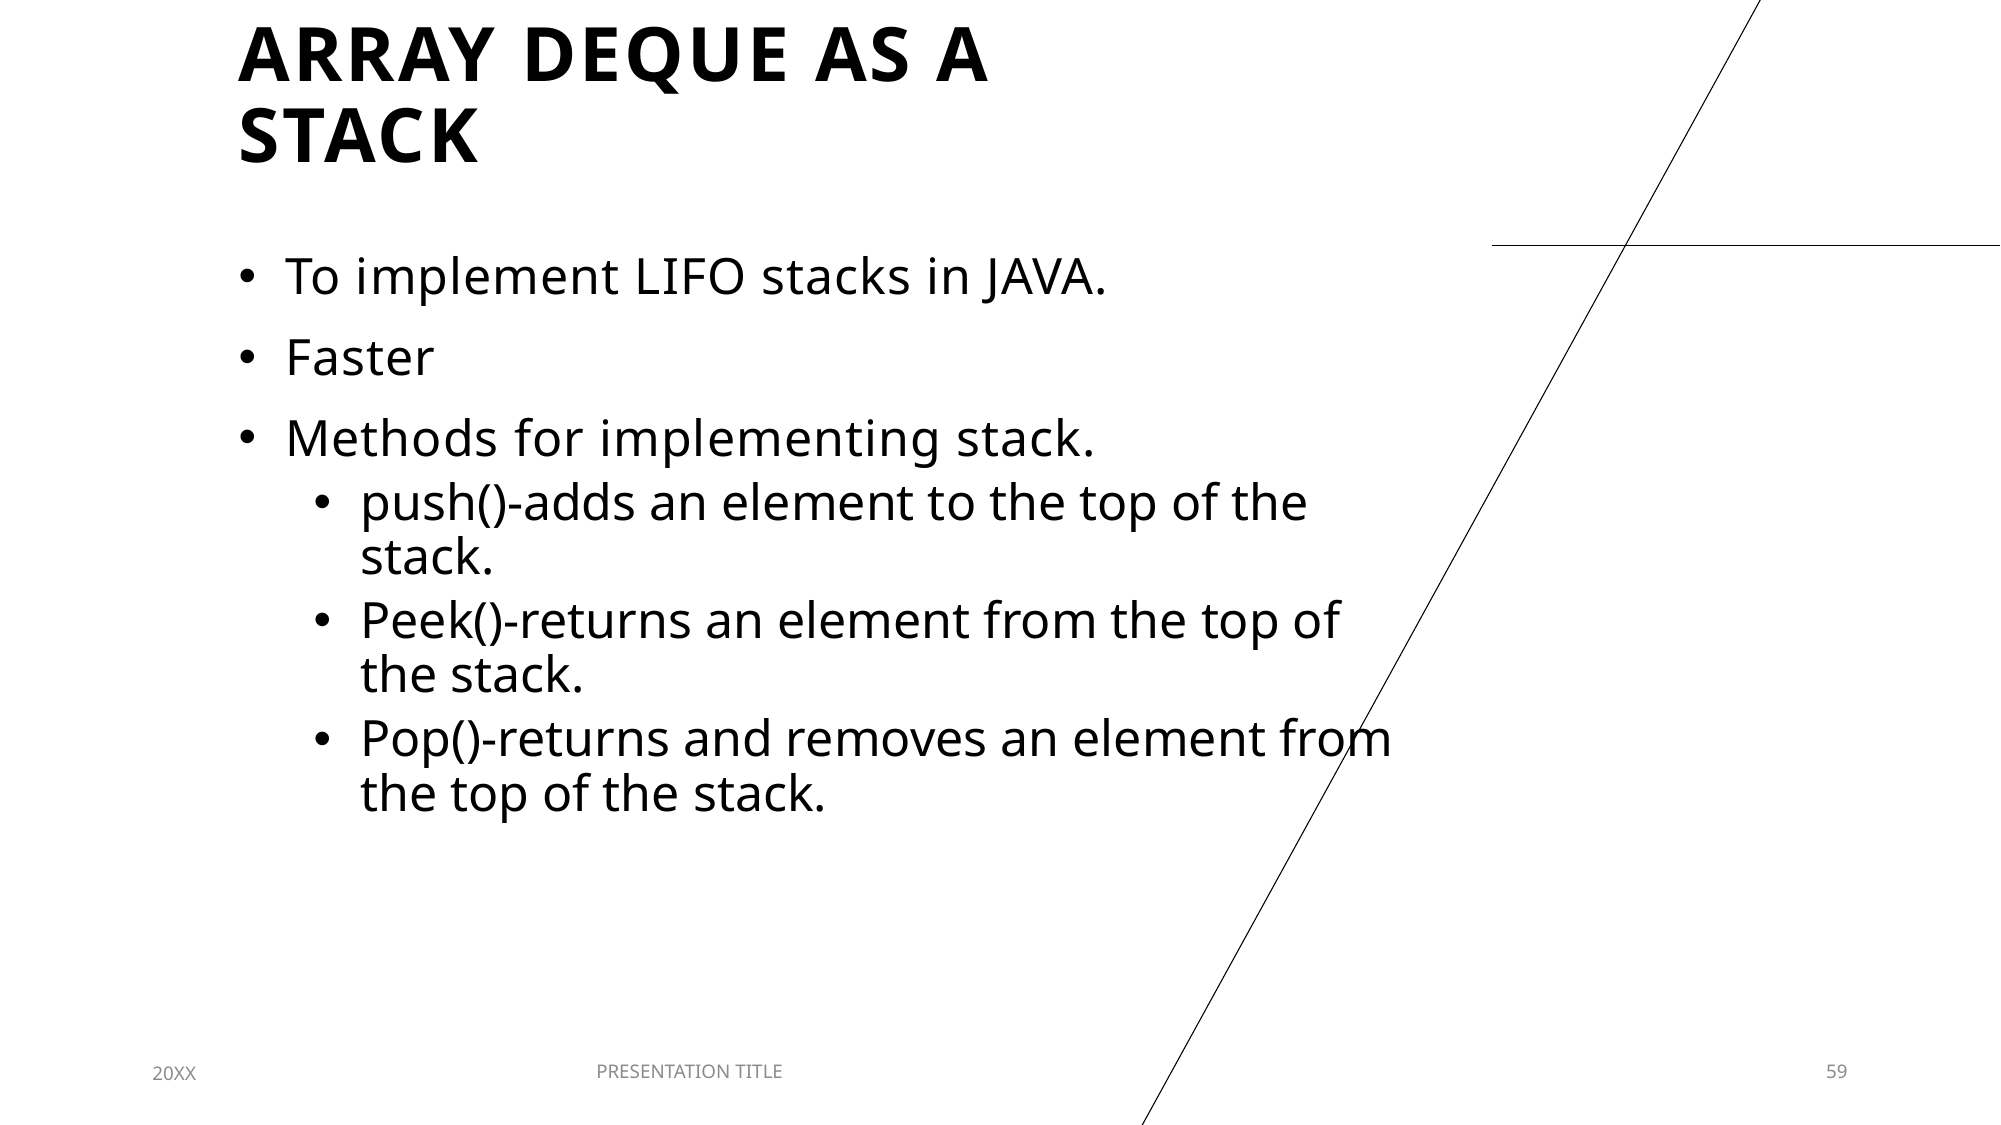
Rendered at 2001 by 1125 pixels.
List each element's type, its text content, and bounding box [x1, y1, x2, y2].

slide_number 20XX [137, 1042, 338, 1103]
slide_number 59 [1412, 1042, 1863, 1103]
footer PRESENTATION TITLE [404, 1042, 975, 1103]
title ARRAY DEQUE AS A STACK [223, 0, 1199, 186]
list To implement LIFO stacks in JAVA. Faster Methods for implementing stack. push()-adds an element to the top of the stack. Peek()-returns an element from the top of the stack. Pop()-returns and removes an element from the top of the stack. [223, 237, 1413, 851]
